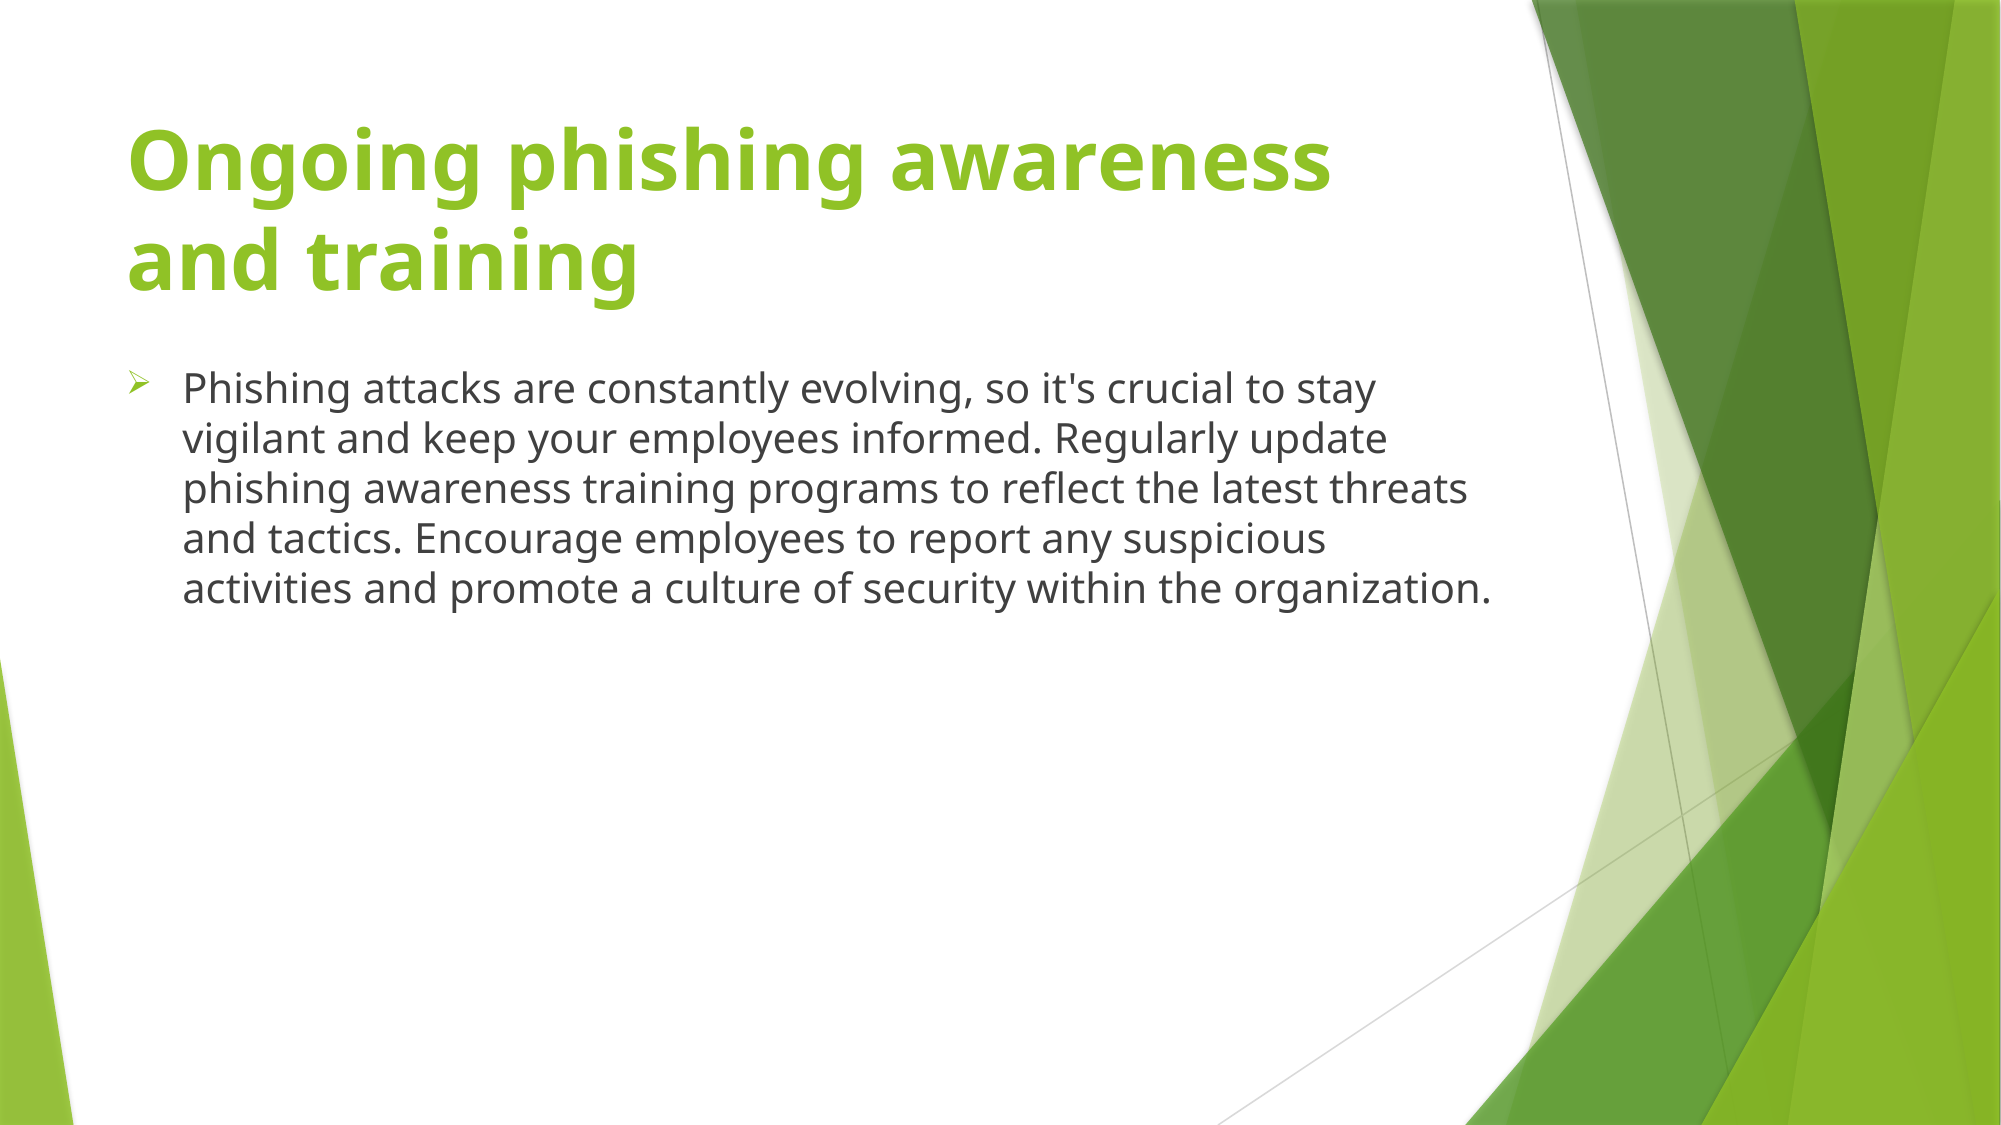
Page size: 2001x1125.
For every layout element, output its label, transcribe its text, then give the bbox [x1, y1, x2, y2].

list Phishing attacks are constantly evolving, so it's crucial to stay vigilant and keep your employees informed. Regularly update phishing awareness training programs to reflect the latest threats and tactics. Encourage employees to report any suspicious activities and promote a culture of security within the organization. [111, 354, 1522, 992]
title Ongoing phishing awareness and training [111, 99, 1522, 317]
